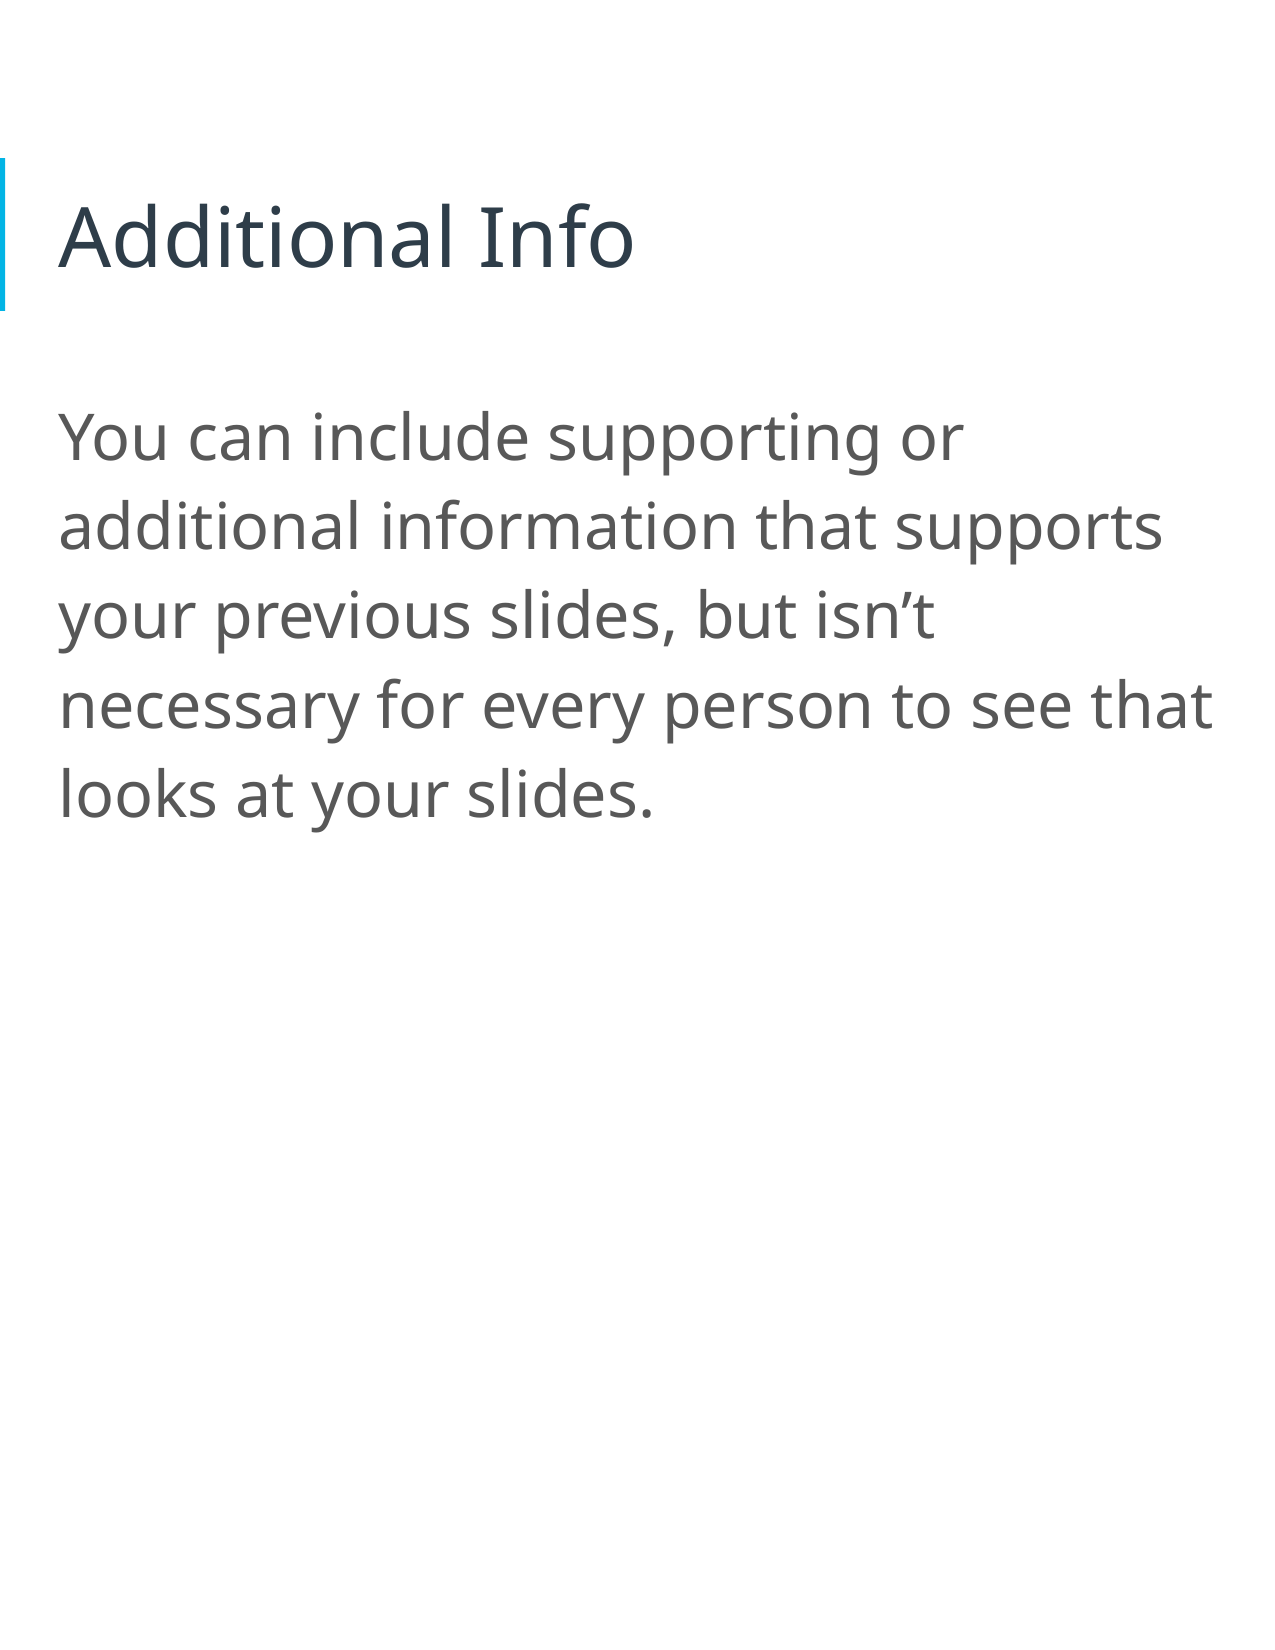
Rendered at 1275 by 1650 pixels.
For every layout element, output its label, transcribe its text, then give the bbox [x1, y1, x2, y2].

list You can include supporting or additional information that supports your previous slides, but isn’t necessary for every person to see that looks at your slides. [42, 369, 1233, 1639]
title Additional Info [42, 142, 1233, 327]
